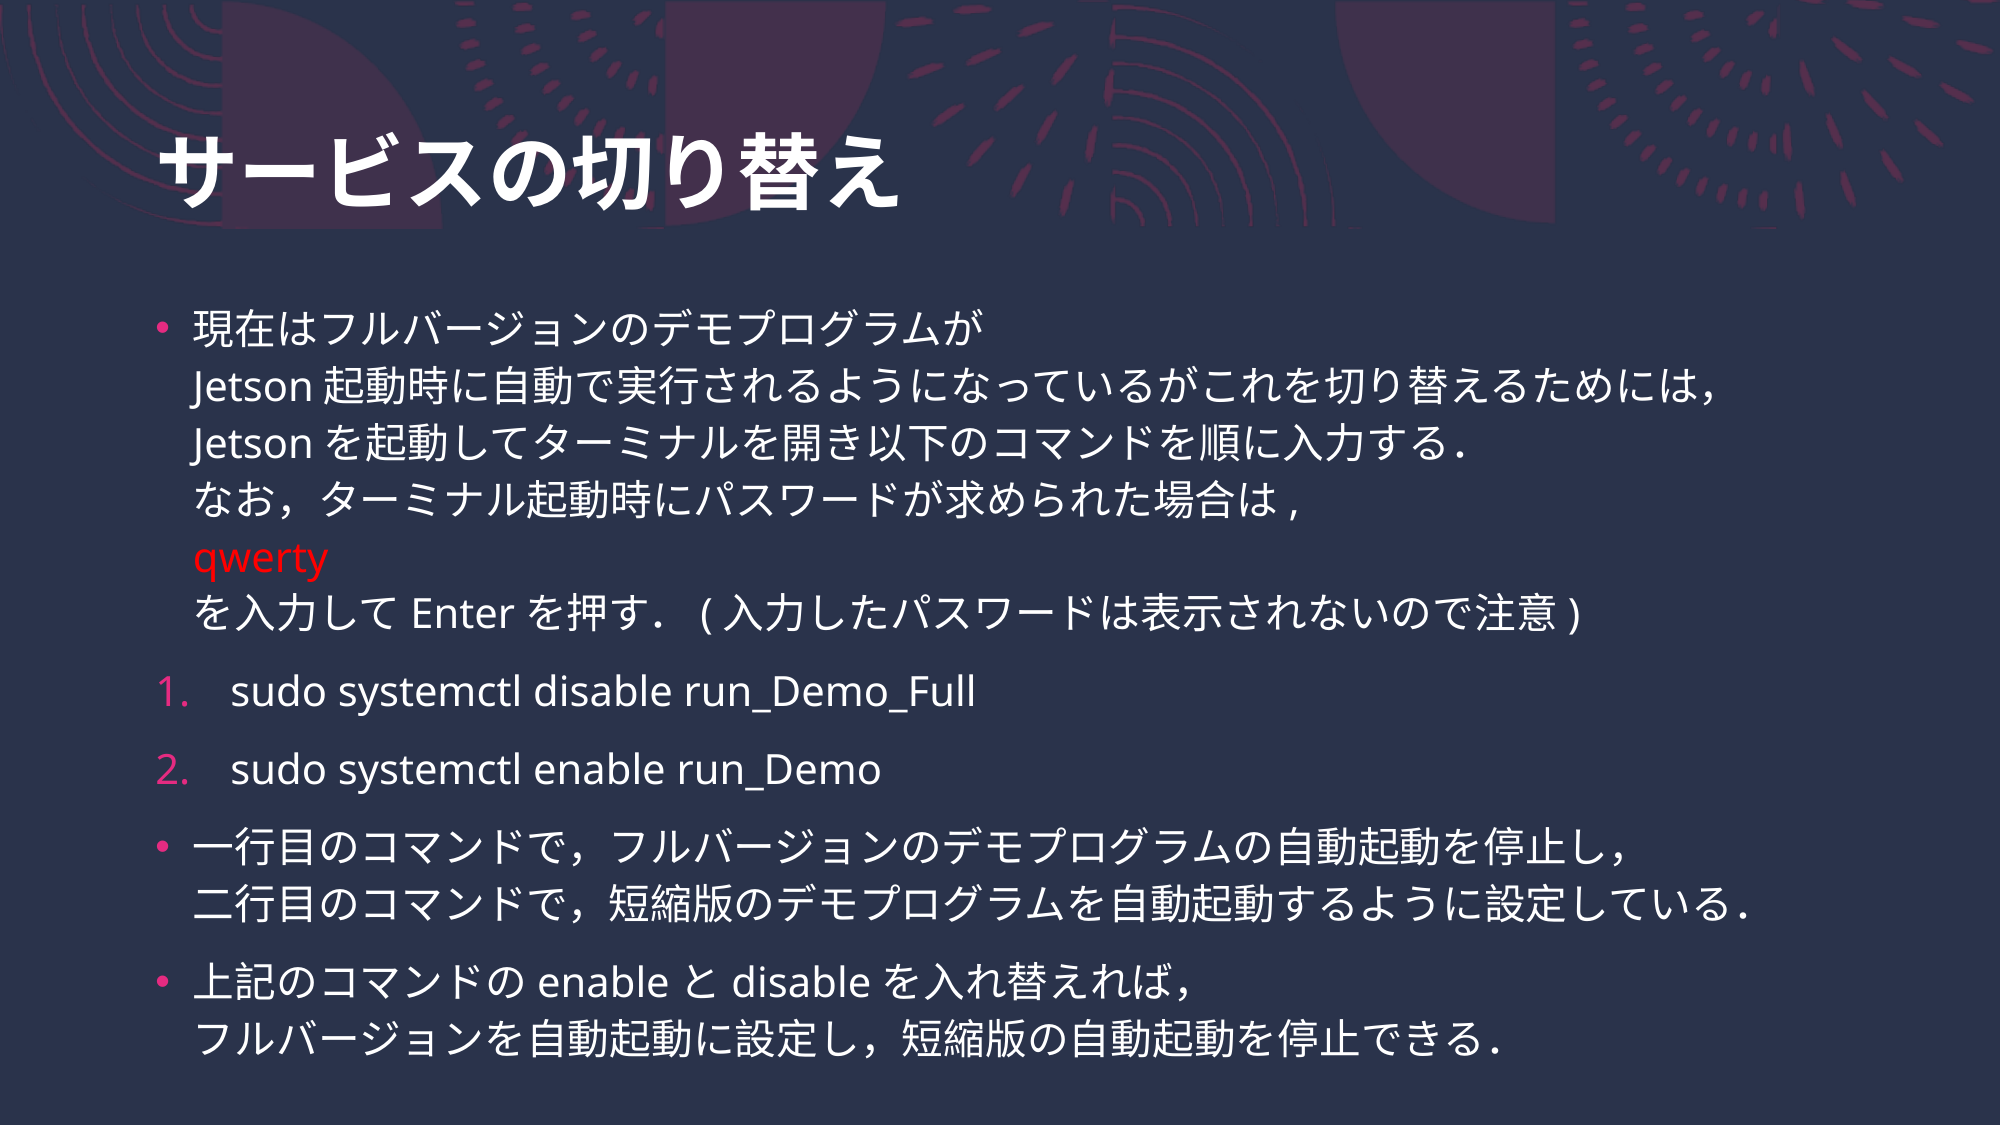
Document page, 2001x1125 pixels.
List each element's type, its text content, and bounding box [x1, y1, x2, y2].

list 現在はフルバージョンのデモプログラムが Jetson起動時に自動で実行されるようになっているがこれを切り替えるためには， Jetsonを起動してターミナルを開き以下のコマンドを順に入力する． なお，ターミナル起動時にパスワードが求められた場合は, qwerty を入力してEnterを押す．(入力したパスワードは表示されないので注意) sudo systemctl disable run_Demo_Full sudo systemctl enable run_Demo 一行目のコマンドで，フルバージョンのデモプログラムの自動起動を停止し， 二行目のコマンドで，短縮版のデモプログラムを自動起動するように設定している． 上記のコマンドのenableとdisableを入れ替えれば， フルバージョンを自動起動に設定し，短縮版の自動起動を停止できる． [137, 277, 1863, 1125]
title サービスの切り替え [137, 60, 1863, 277]
